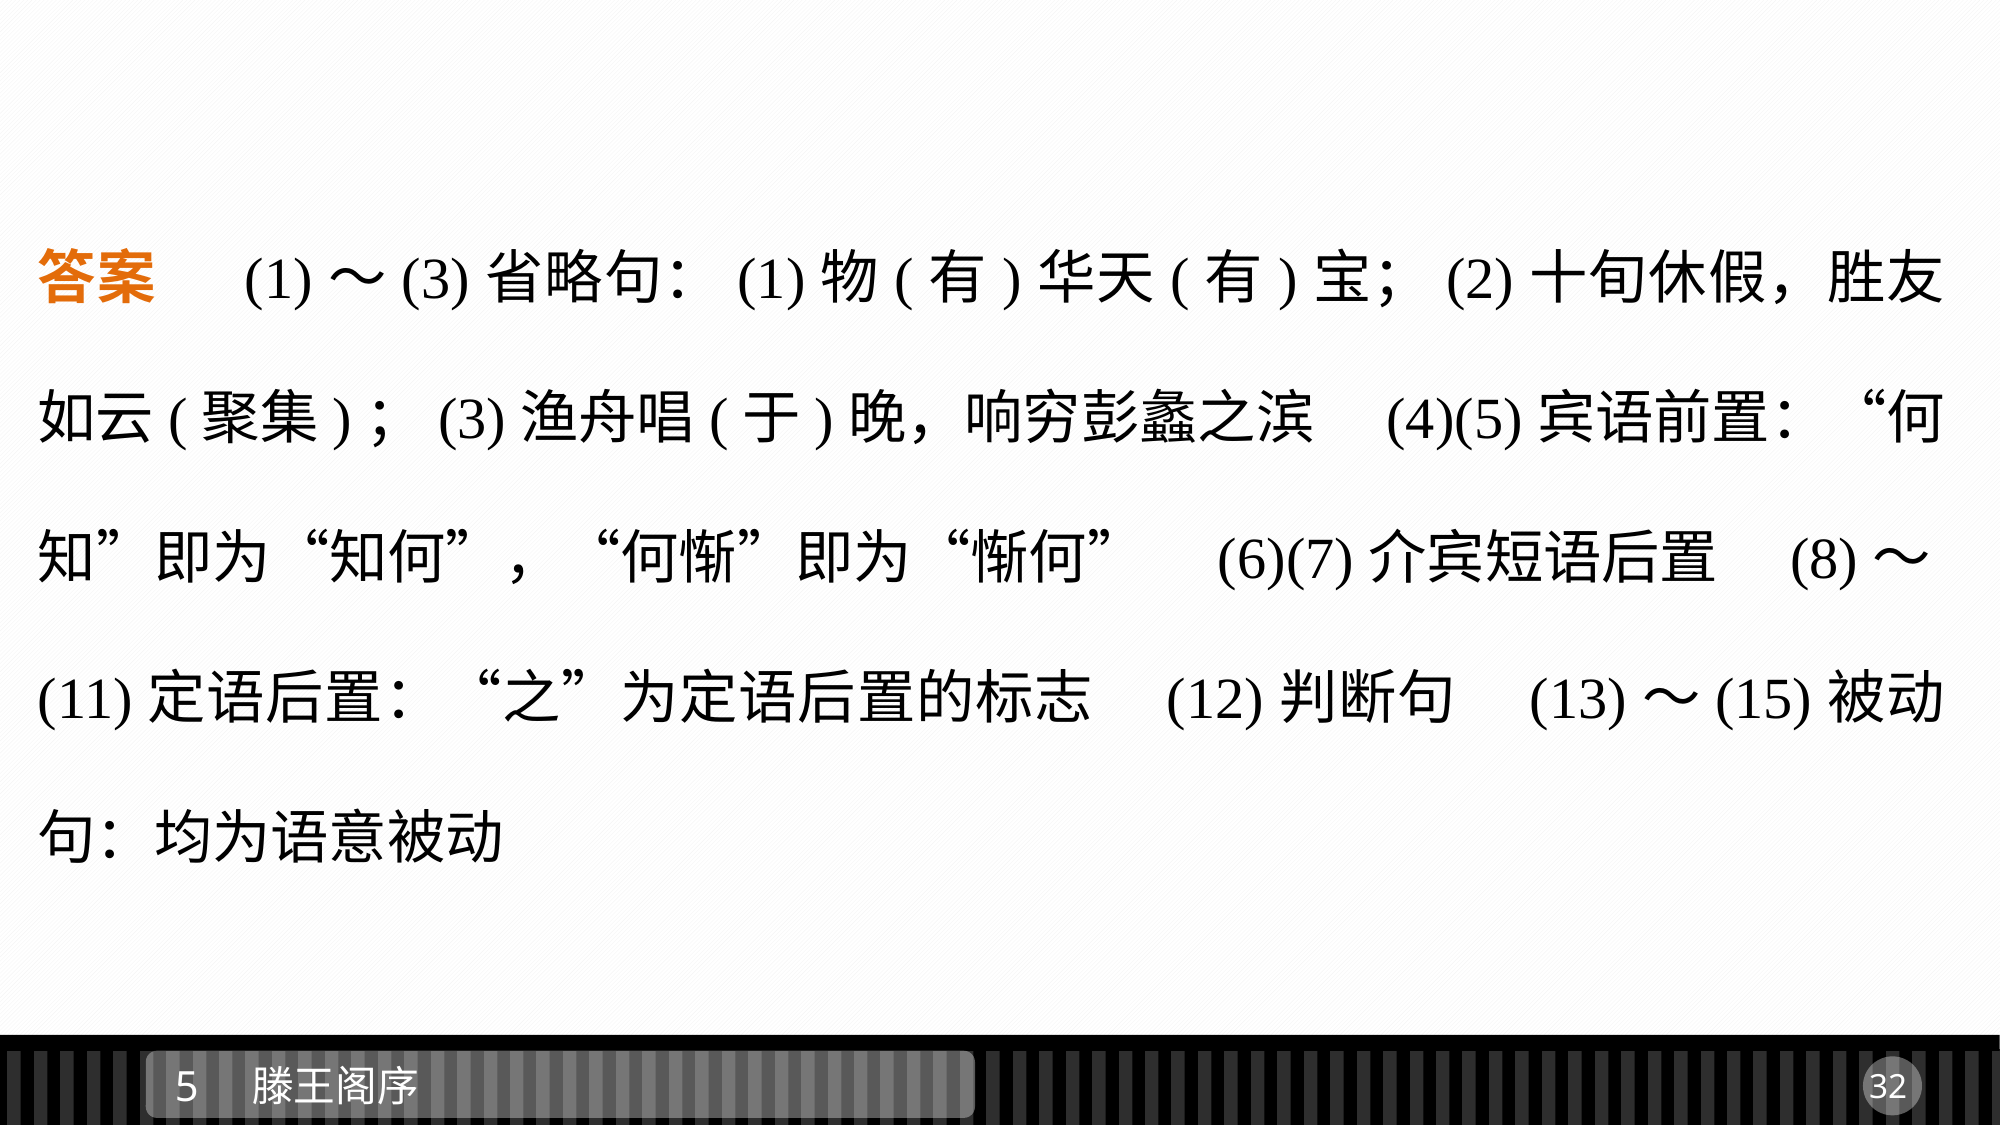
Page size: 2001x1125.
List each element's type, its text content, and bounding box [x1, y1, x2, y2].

text_box 答案 (1)～(3)省略句：(1)物(有)华天(有)宝；(2)十旬休假，胜友如云(聚集)；(3)渔舟唱(于)晚，响穷彭蠡之滨 (4)(5)宾语前置：“何知”即为“知何”，“何惭”即为“惭何” (6)(7)介宾短语后置 (8)～(11)定语后置：“之”为定语后置的标志 (12)判断句 (13)～(15)被动句：均为语意被动 [23, 163, 1960, 878]
